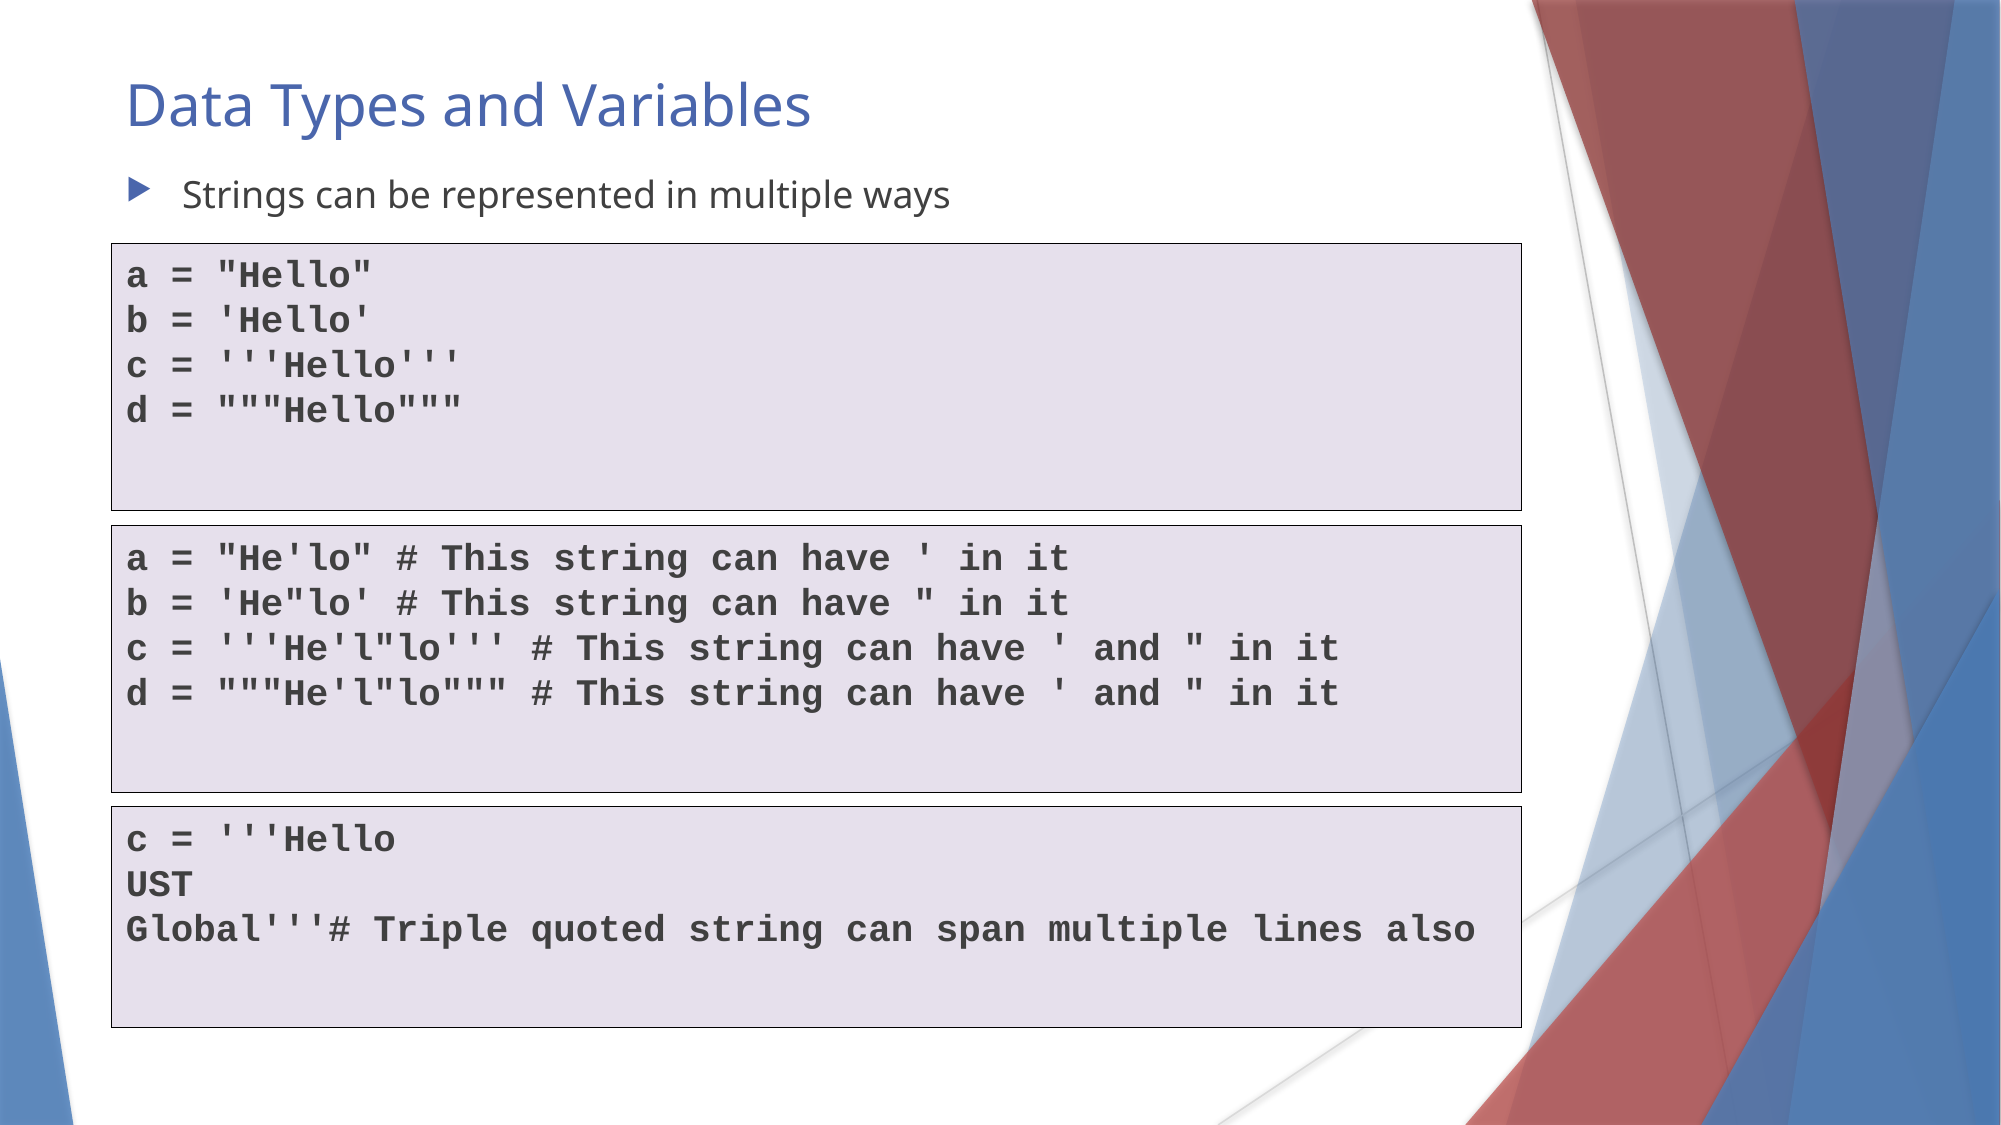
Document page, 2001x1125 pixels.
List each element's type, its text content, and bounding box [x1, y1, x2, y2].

text_box a = "He'lo" # This string can have ' in it b = 'He"lo' # This string can have " in it c = '''He'l"lo''' # This string can have ' and " in it d = """He'l"lo""" # This string can have ' and " in it [111, 525, 1522, 793]
text_box Data Types and Variables [111, 60, 1522, 158]
text_box Strings can be represented in multiple ways [111, 163, 1522, 243]
text_box a = "Hello" b = 'Hello' c = '''Hello''' d = """Hello""" [111, 243, 1522, 511]
text_box c = '''Hello UST Global'''# Triple quoted string can span multiple lines also [111, 806, 1522, 1028]
